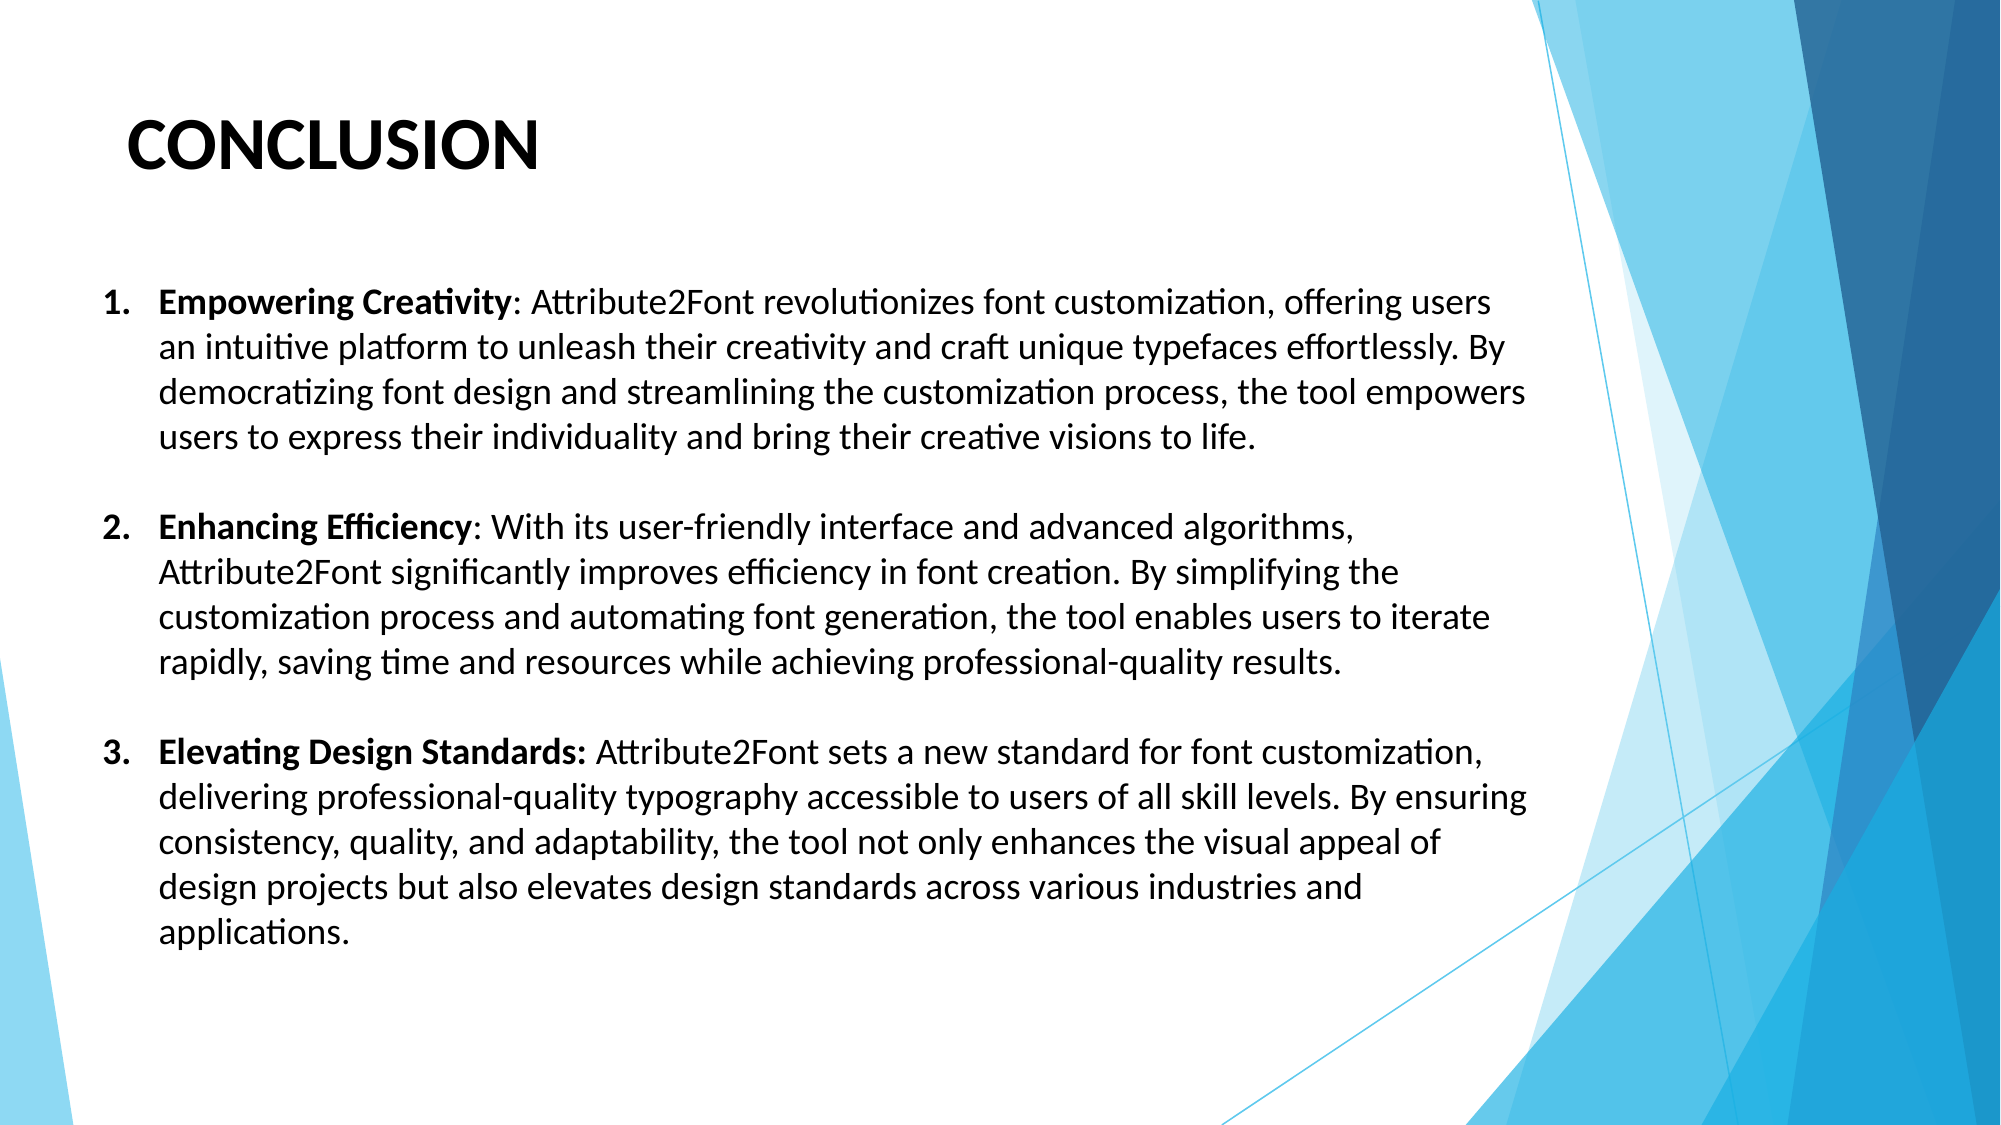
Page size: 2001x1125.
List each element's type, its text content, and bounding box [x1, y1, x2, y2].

text_box Empowering Creativity: Attribute2Font revolutionizes font customization, offering users an intuitive platform to unleash their creativity and craft unique typefaces effortlessly. By democratizing font design and streamlining the customization process, the tool empowers users to express their individuality and bring their creative visions to life. Enhancing Efficiency: With its user-friendly interface and advanced algorithms, Attribute2Font significantly improves efficiency in font creation. By simplifying the customization process and automating font generation, the tool enables users to iterate rapidly, saving time and resources while achieving professional-quality results. Elevating Design Standards: Attribute2Font sets a new standard for font customization, delivering professional-quality typography accessible to users of all skill levels. By ensuring consistency, quality, and adaptability, the tool not only enhances the visual appeal of design projects but also elevates design standards across various industries and applications. [87, 224, 1550, 960]
text_box CONCLUSION [112, 87, 575, 193]
